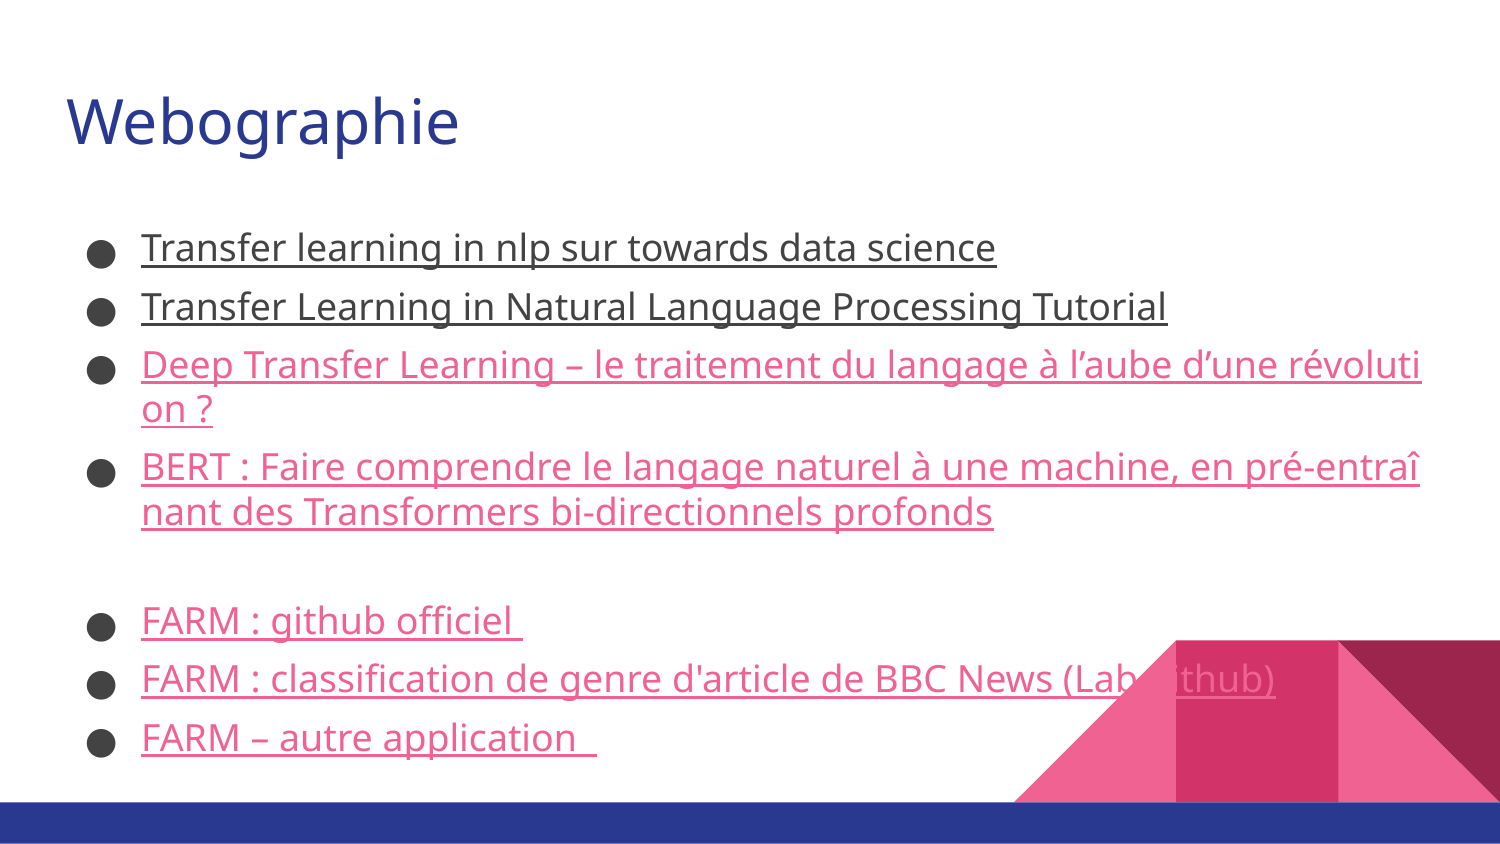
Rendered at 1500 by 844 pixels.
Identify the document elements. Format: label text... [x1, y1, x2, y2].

list Transfer learning in nlp sur towards data science Transfer Learning in Natural Language Processing Tutorial Deep Transfer Learning – le traitement du langage à l’aube d’une révolution ? BERT : Faire comprendre le langage naturel à une machine, en pré-entraînant des Transformers bi-directionnels profonds FARM : github officiel FARM : classification de genre d'article de BBC News (Lab github) FARM – autre application [51, 201, 1449, 750]
title Webographie [51, 67, 1449, 167]
